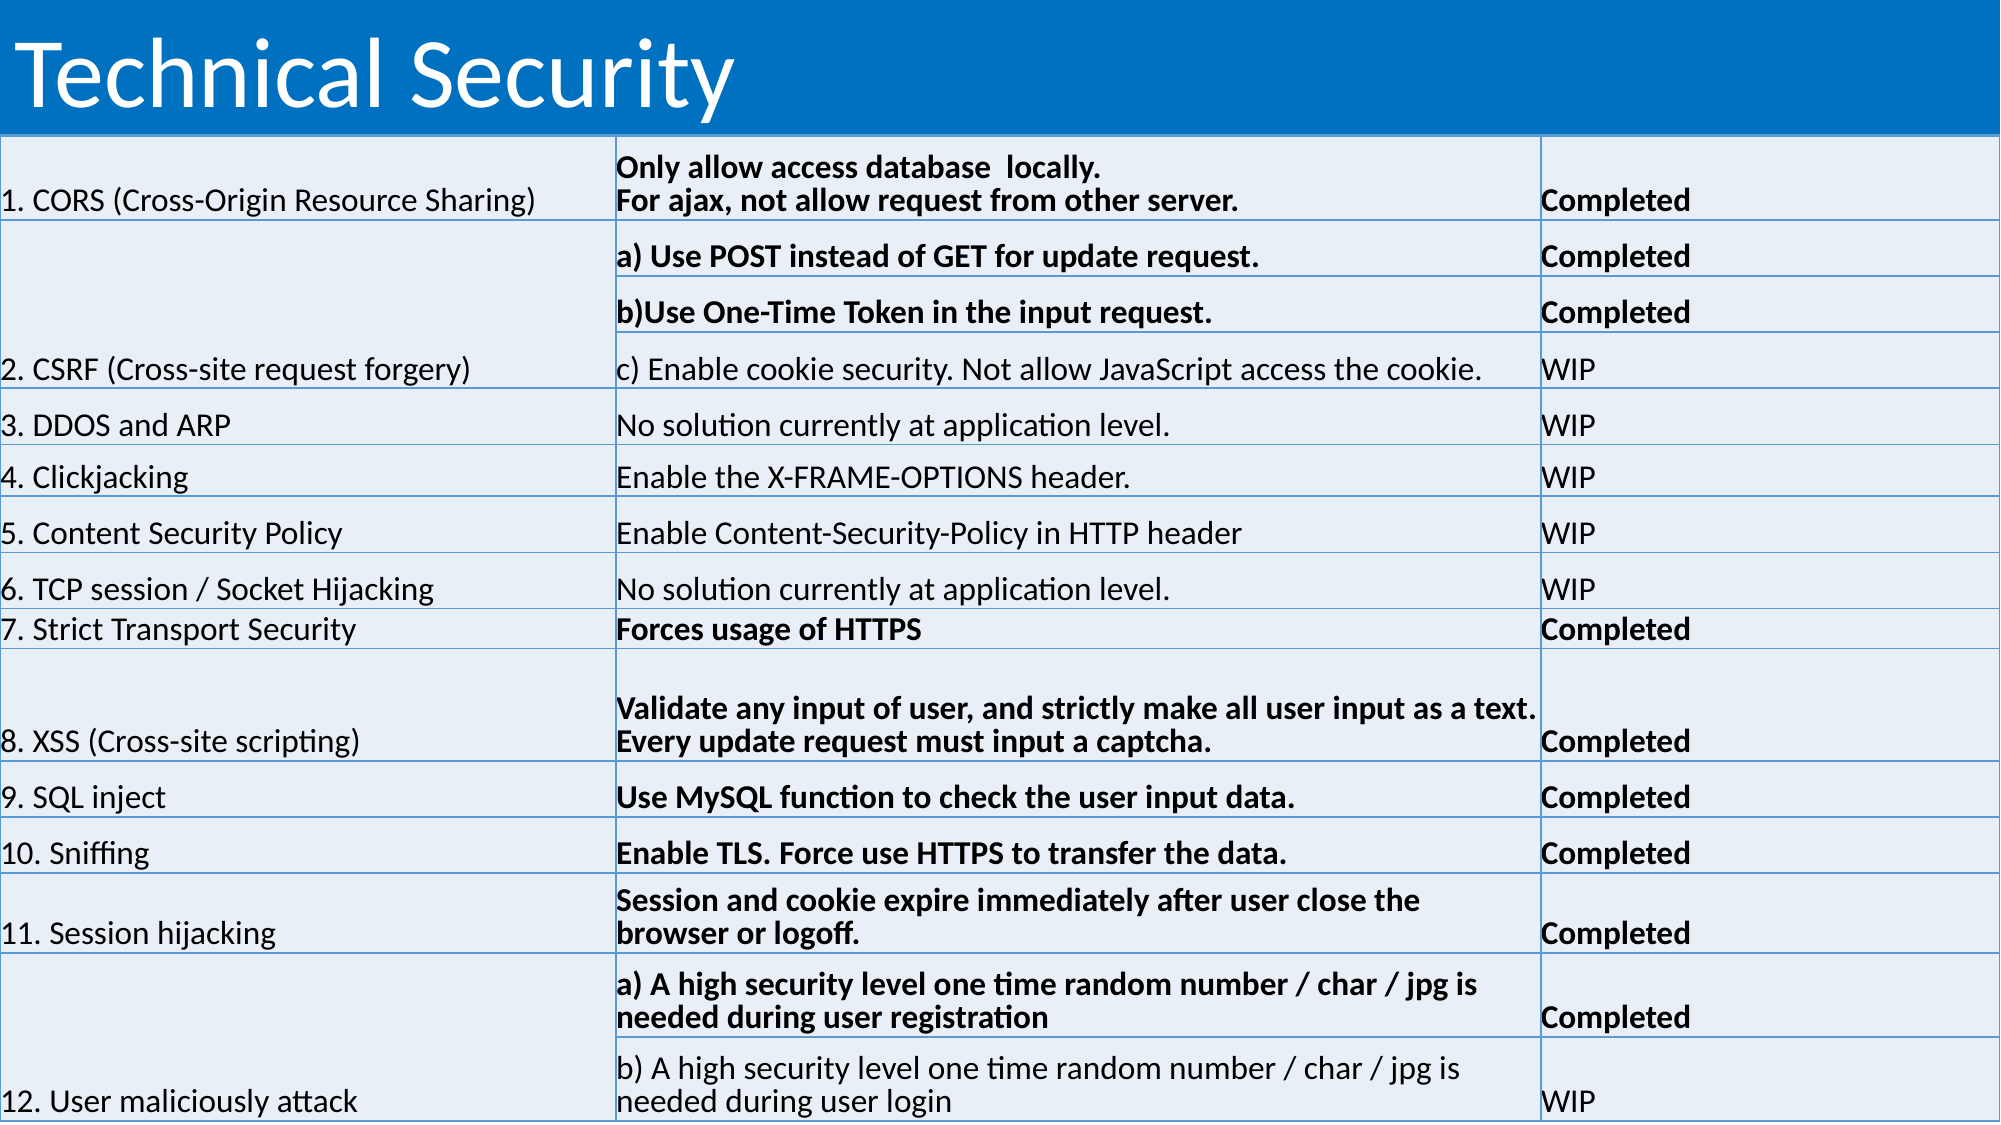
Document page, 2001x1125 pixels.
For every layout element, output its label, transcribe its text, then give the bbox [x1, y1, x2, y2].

table_cell a) Use POST instead of GET for update request. [617, 221, 1540, 275]
table_cell Enable TLS. Force use HTTPS to transfer the data. [617, 818, 1540, 872]
table_cell Enable Content-Security-Policy in HTTP header [617, 497, 1540, 552]
table_cell Completed [1542, 649, 1999, 760]
table_cell 9. SQL inject [1, 762, 615, 816]
table_cell 3. DDOS and ARP [1, 389, 615, 444]
table_cell 7. Strict Transport Security [1, 609, 615, 648]
table_cell 6. TCP session / Socket Hijacking [1, 553, 615, 608]
table_cell 12. User maliciously attack [1, 954, 615, 1120]
table_cell WIP [1542, 1038, 1999, 1120]
table_header Completed [1542, 137, 1999, 219]
table_cell No solution currently at application level. [617, 389, 1540, 444]
table_cell Completed [1542, 762, 1999, 816]
table_cell 10. Sniffing [1, 818, 615, 872]
table_cell c) Enable cookie security. Not allow JavaScript access the cookie. [617, 333, 1540, 387]
table_cell 11. Session hijacking [1, 874, 615, 952]
table_cell Forces usage of HTTPS [617, 609, 1540, 648]
table_cell 4. Clickjacking [1, 445, 615, 495]
text_box Technical Security [0, 0, 2000, 135]
table_cell Session and cookie expire immediately after user close the browser or logoff. [617, 874, 1540, 952]
table_cell 8. XSS (Cross-site scripting) [1, 649, 615, 760]
table_cell b)Use One-Time Token in the input request. [617, 277, 1540, 331]
table_header Only allow access database locally. For ajax, not allow request from other server. [617, 137, 1540, 219]
table_cell WIP [1542, 333, 1999, 387]
table_cell 5. Content Security Policy [1, 497, 615, 552]
table_cell 2. CSRF (Cross-site request forgery) [1, 221, 615, 387]
table_cell Completed [1542, 818, 1999, 872]
table_cell WIP [1542, 389, 1999, 444]
table_cell No solution currently at application level. [617, 553, 1540, 608]
table_cell Use MySQL function to check the user input data. [617, 762, 1540, 816]
table_cell Completed [1542, 954, 1999, 1036]
table_cell WIP [1542, 553, 1999, 608]
table_cell Enable the X-FRAME-OPTIONS header. [617, 445, 1540, 495]
table_cell WIP [1542, 497, 1999, 552]
table_cell Validate any input of user, and strictly make all user input as a text. Every update request must input a captcha. [617, 649, 1540, 760]
table_cell a) A high security level one time random number / char / jpg is needed during user registration [617, 954, 1540, 1036]
table_cell Completed [1542, 221, 1999, 275]
table_cell WIP [1542, 445, 1999, 495]
table_cell Completed [1542, 609, 1999, 648]
table_cell Completed [1542, 874, 1999, 952]
table_cell Completed [1542, 277, 1999, 331]
table_header 1. CORS (Cross-Origin Resource Sharing) [1, 137, 615, 219]
table_cell b) A high security level one time random number / char / jpg is needed during user login [617, 1038, 1540, 1120]
